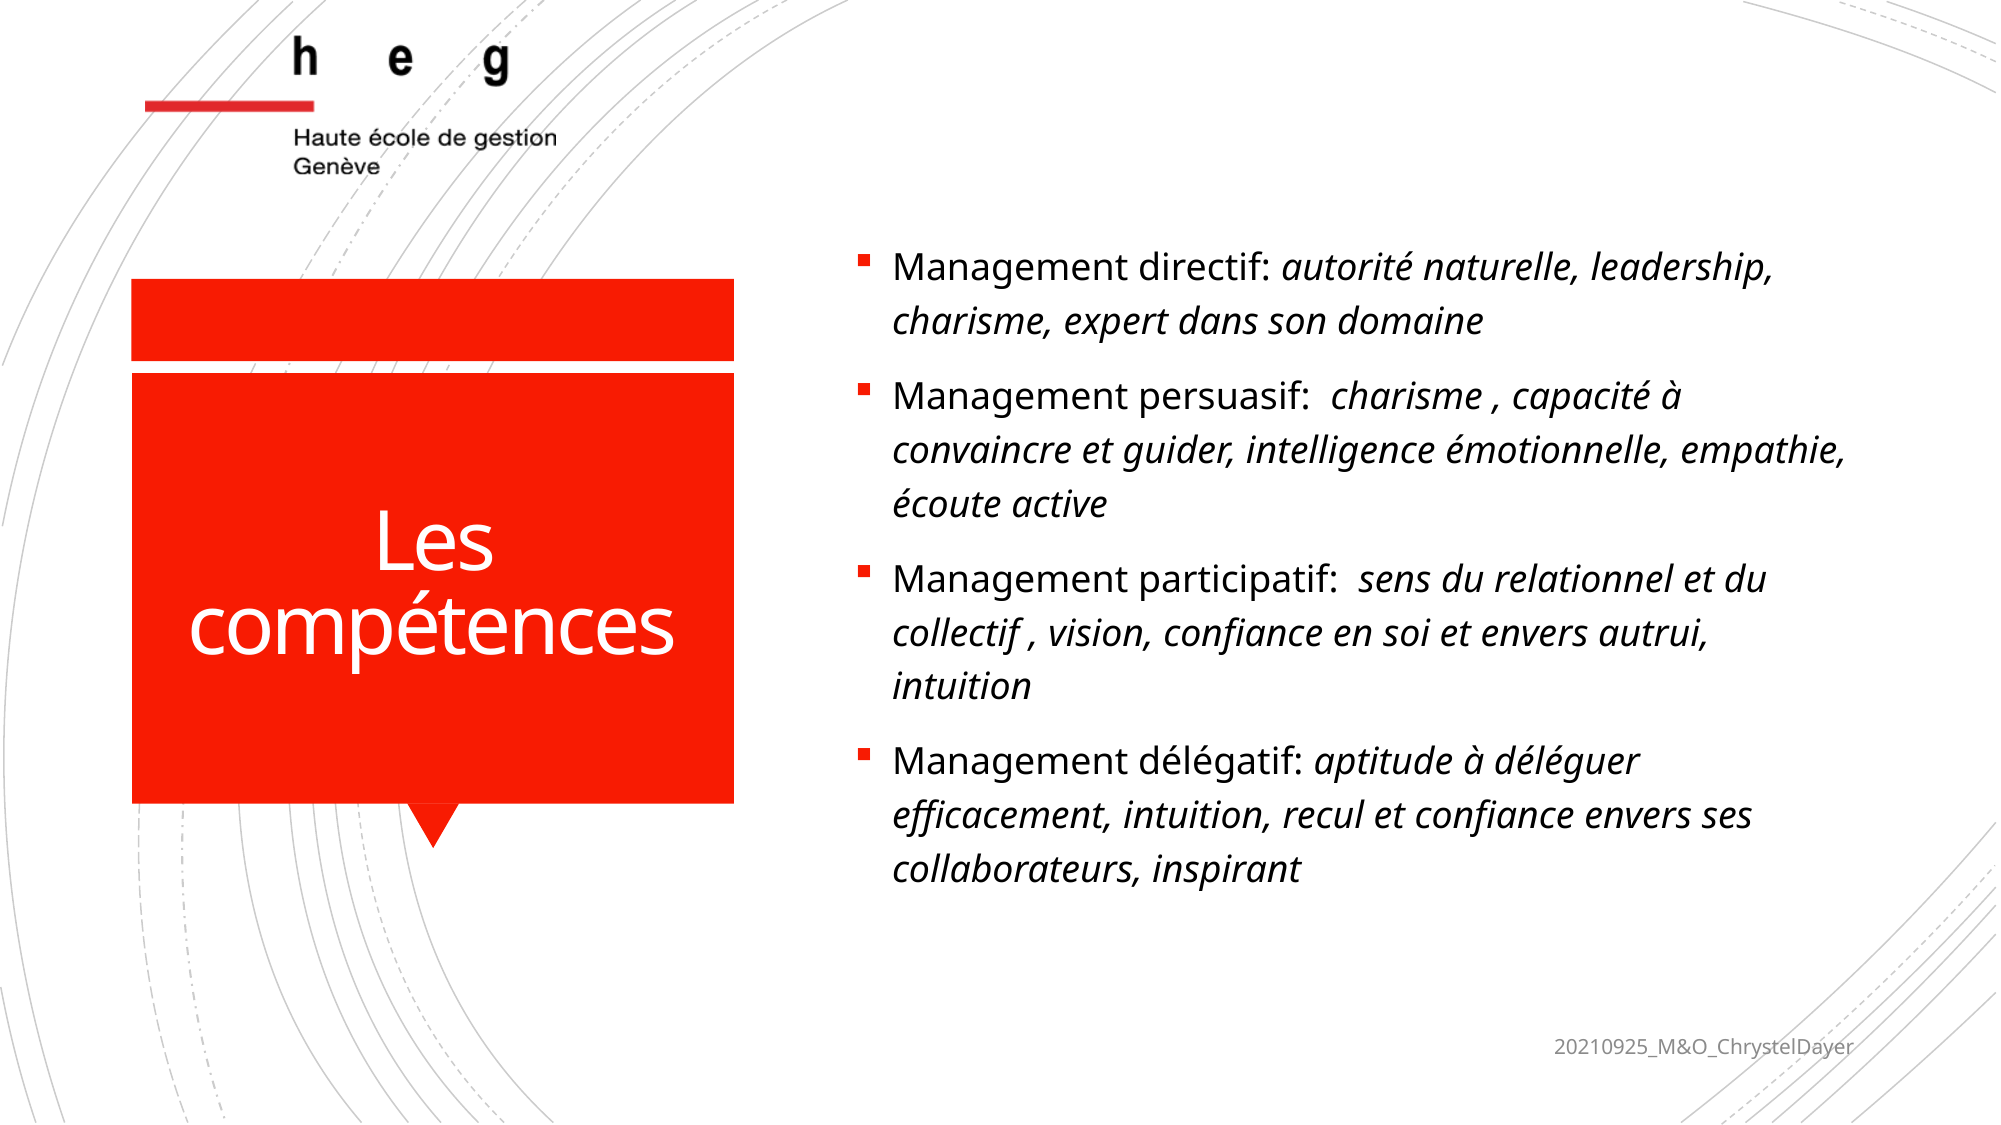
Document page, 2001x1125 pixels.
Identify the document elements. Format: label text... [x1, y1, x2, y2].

picture [145, 33, 556, 177]
title Les compétences [145, 385, 720, 789]
list Management directif: autorité naturelle, leadership, charisme, expert dans son domaine Management persuasif: charisme , capacité à convaincre et guider, intelligence émotionnelle, empathie, écoute active Management participatif: sens du relationnel et du collectif , vision, confiance en soi et envers autrui, intuition Management délégatif: aptitude à déléguer efficacement, intuition, recul et confiance envers ses collaborateurs, inspirant [839, 131, 1871, 993]
footer 20210925_M&O_ChrystelDayer [131, 1021, 1869, 1074]
